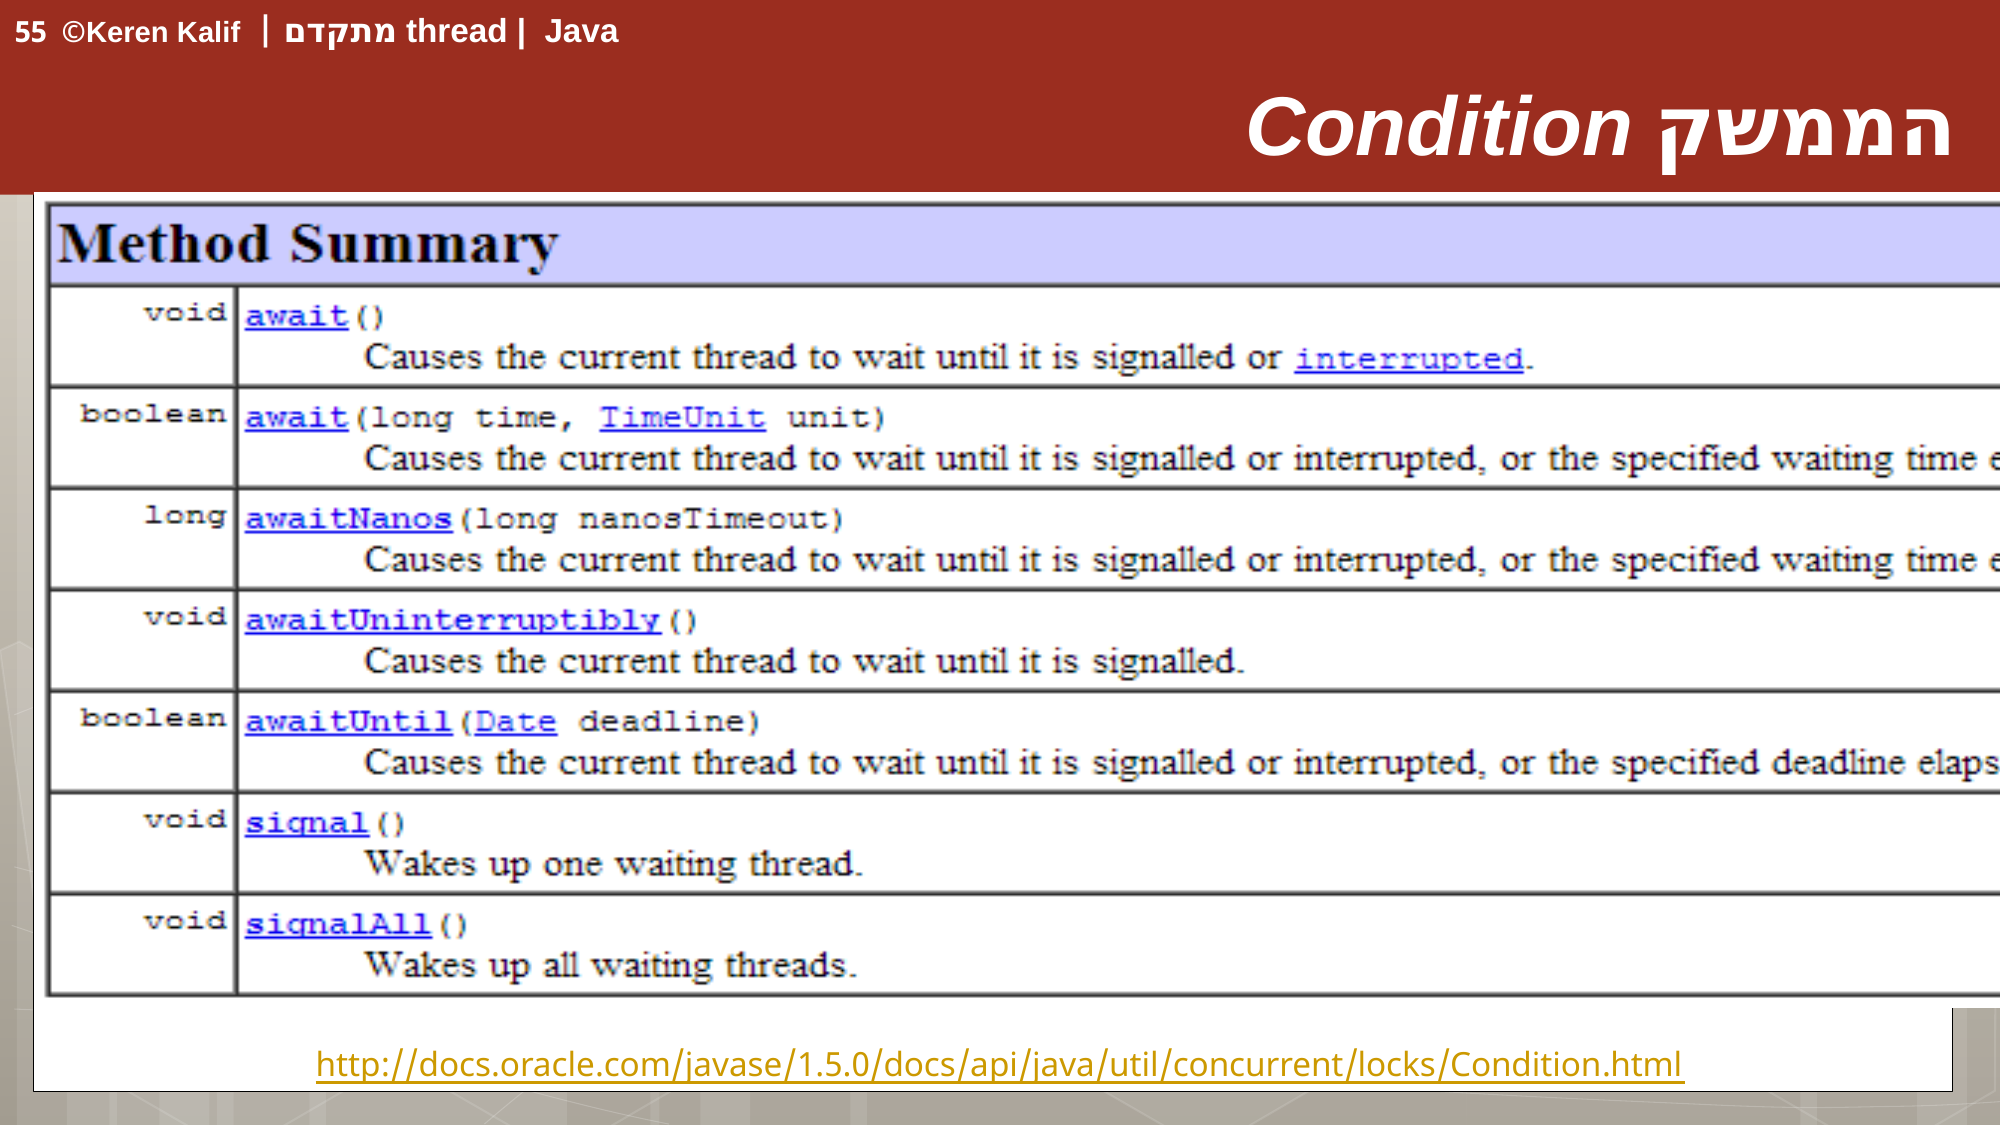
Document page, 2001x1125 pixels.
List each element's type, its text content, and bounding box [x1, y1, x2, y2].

text_box http://docs.oracle.com/javase/1.5.0/docs/api/java/util/concurrent/locks/Condition.html [0, 1036, 2000, 1095]
picture [34, 192, 2000, 1009]
title הממשק Condition [0, 64, 1973, 187]
